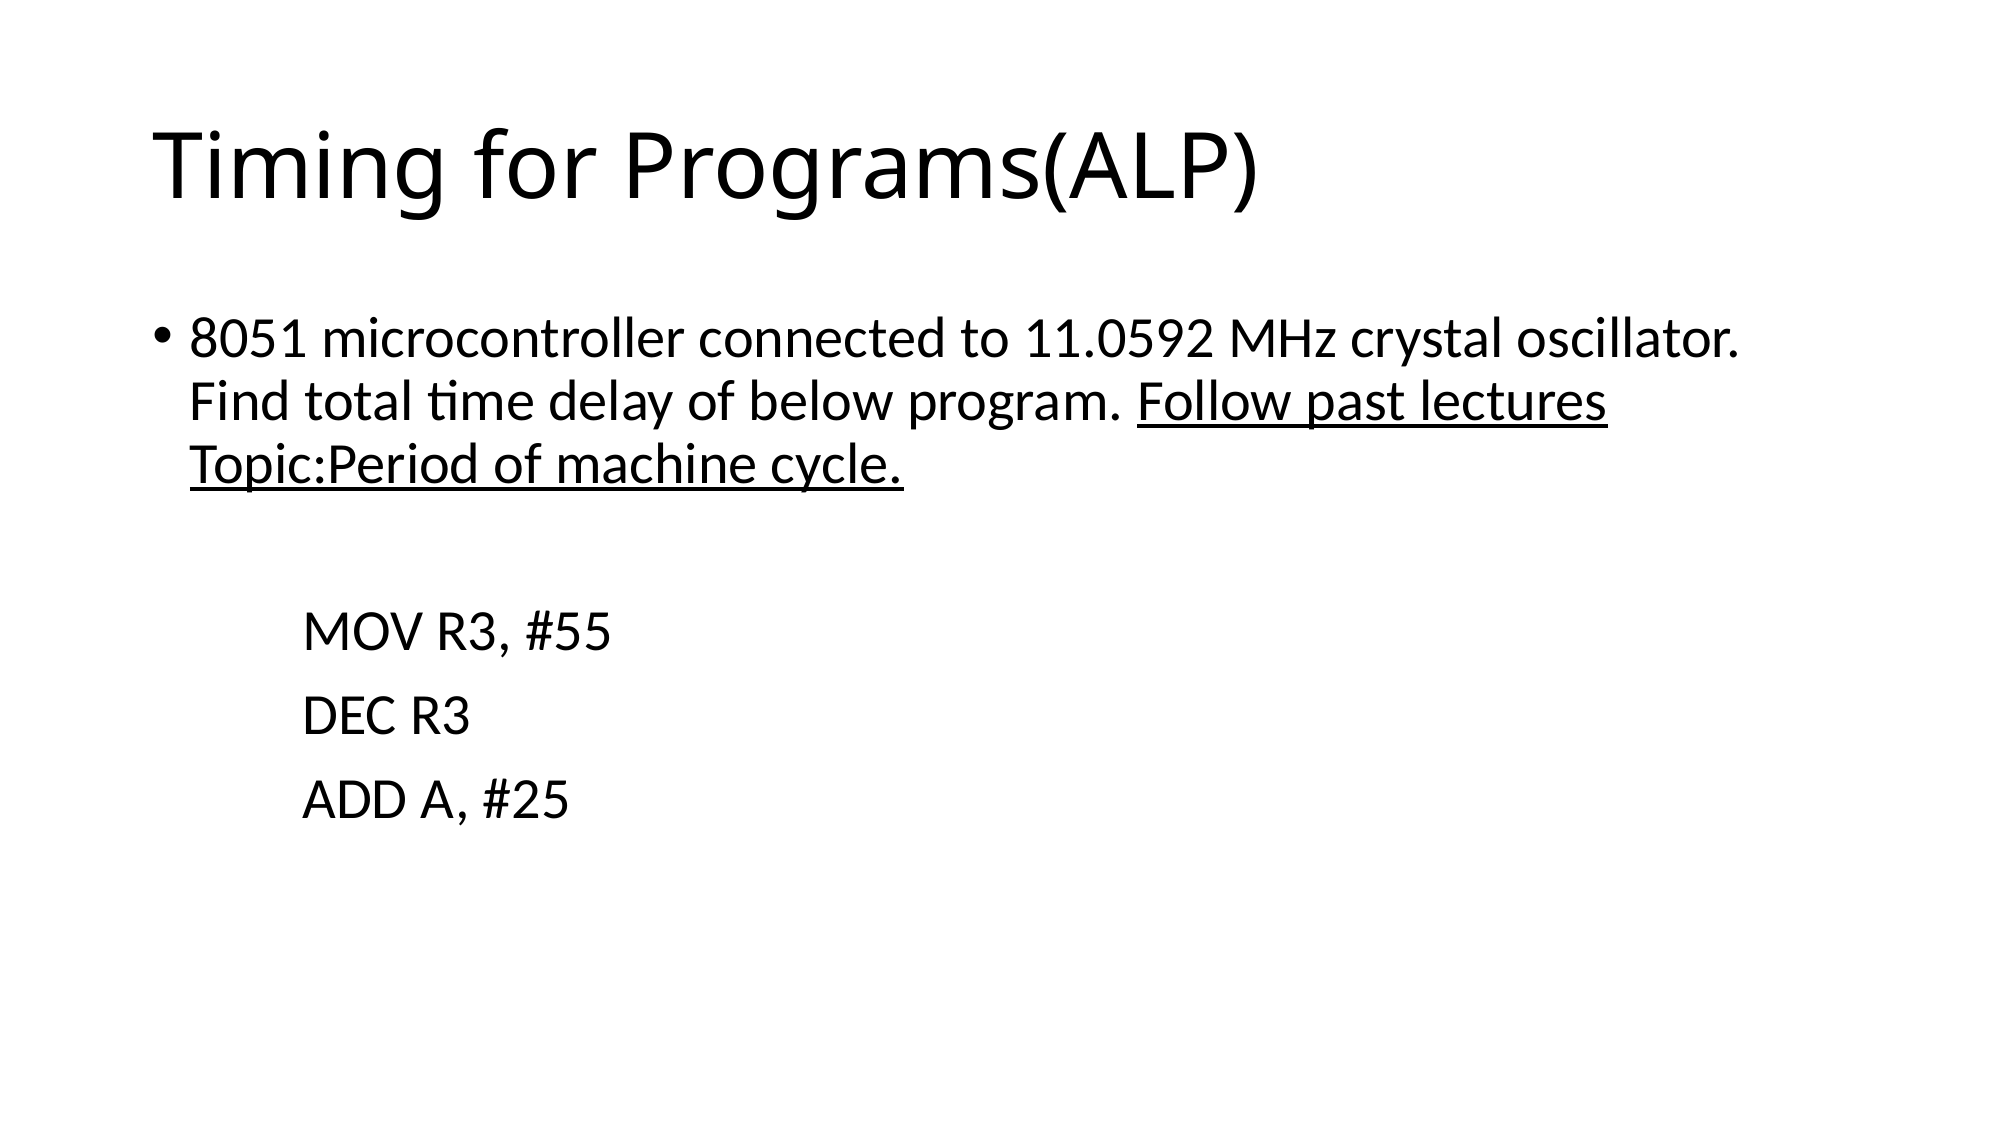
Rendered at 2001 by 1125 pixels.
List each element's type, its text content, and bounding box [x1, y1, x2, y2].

list 8051 microcontroller connected to 11.0592 MHz crystal oscillator. Find total time delay of below program. Follow past lectures Topic:Period of machine cycle. MOV R3, #55 DEC R3 ADD A, #25 [137, 299, 1863, 1014]
title Timing for Programs(ALP) [137, 59, 1863, 278]
